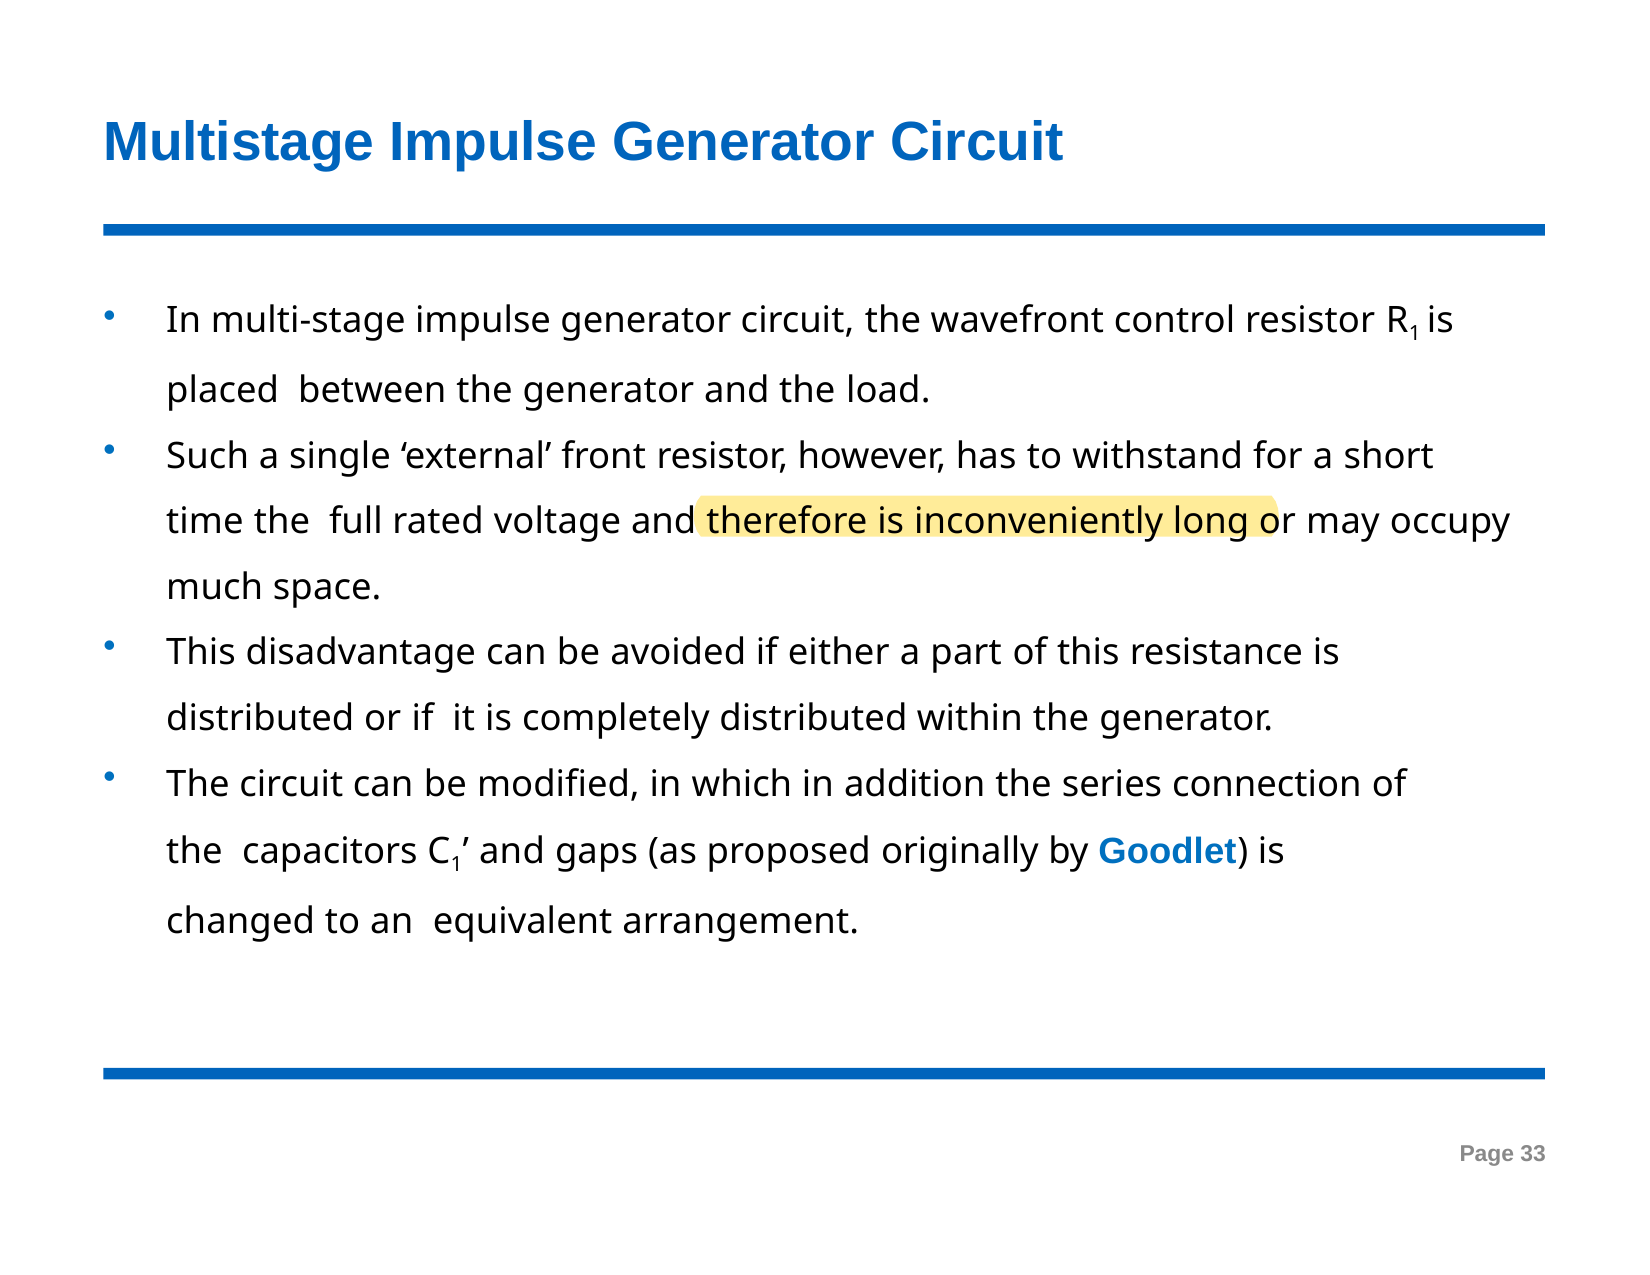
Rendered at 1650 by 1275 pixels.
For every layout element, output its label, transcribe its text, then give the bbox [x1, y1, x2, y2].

text_box [103, 1067, 1545, 1080]
text_box In multi-stage impulse generator circuit, the wavefront control resistor R1 is placed between the generator and the load. Such a single ‘external’ front resistor, however, has to withstand for a short time the full rated voltage and therefore is inconveniently long or may occupy much space. This disadvantage can be avoided if either a part of this resistance is distributed or if it is completely distributed within the generator. The circuit can be modified, in which in addition the series connection of the capacitors C1’ and gaps (as proposed originally by Goodlet) is changed to an equivalent arrangement. [90, 270, 1545, 941]
text_box [1068, 224, 1545, 236]
title Multistage Impulse Generator Circuit [101, 103, 1068, 318]
slide_number Page 33 [1457, 1138, 1553, 1275]
